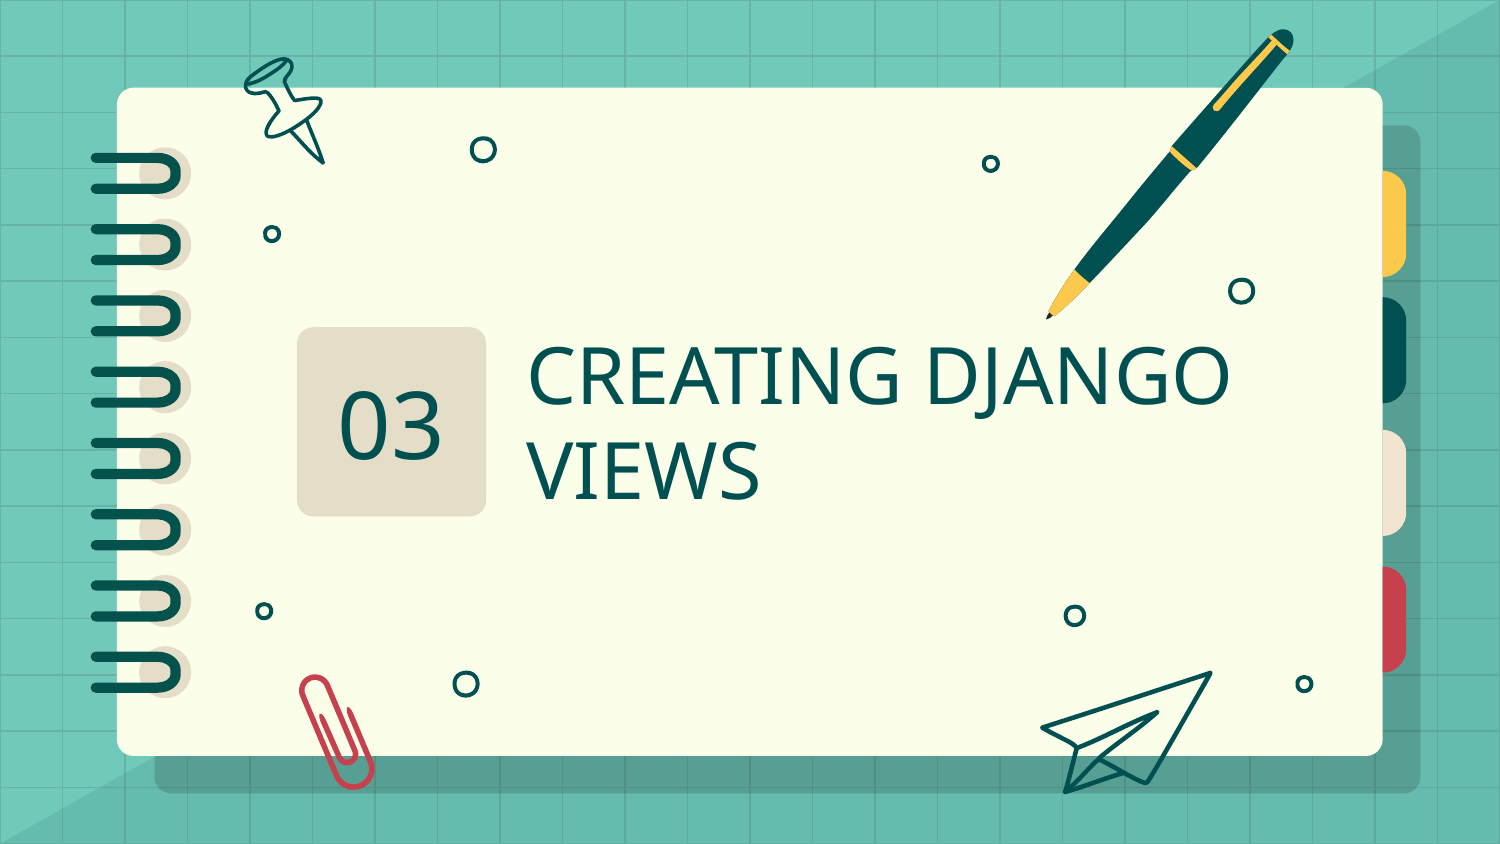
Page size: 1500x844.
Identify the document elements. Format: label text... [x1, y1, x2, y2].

text_box [296, 327, 487, 517]
text_box [1063, 604, 1087, 628]
text_box [1228, 292, 1256, 305]
title CREATING DJANGO VIEWS [511, 308, 1257, 531]
title 03 [297, 352, 487, 491]
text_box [1012, 63, 1325, 284]
